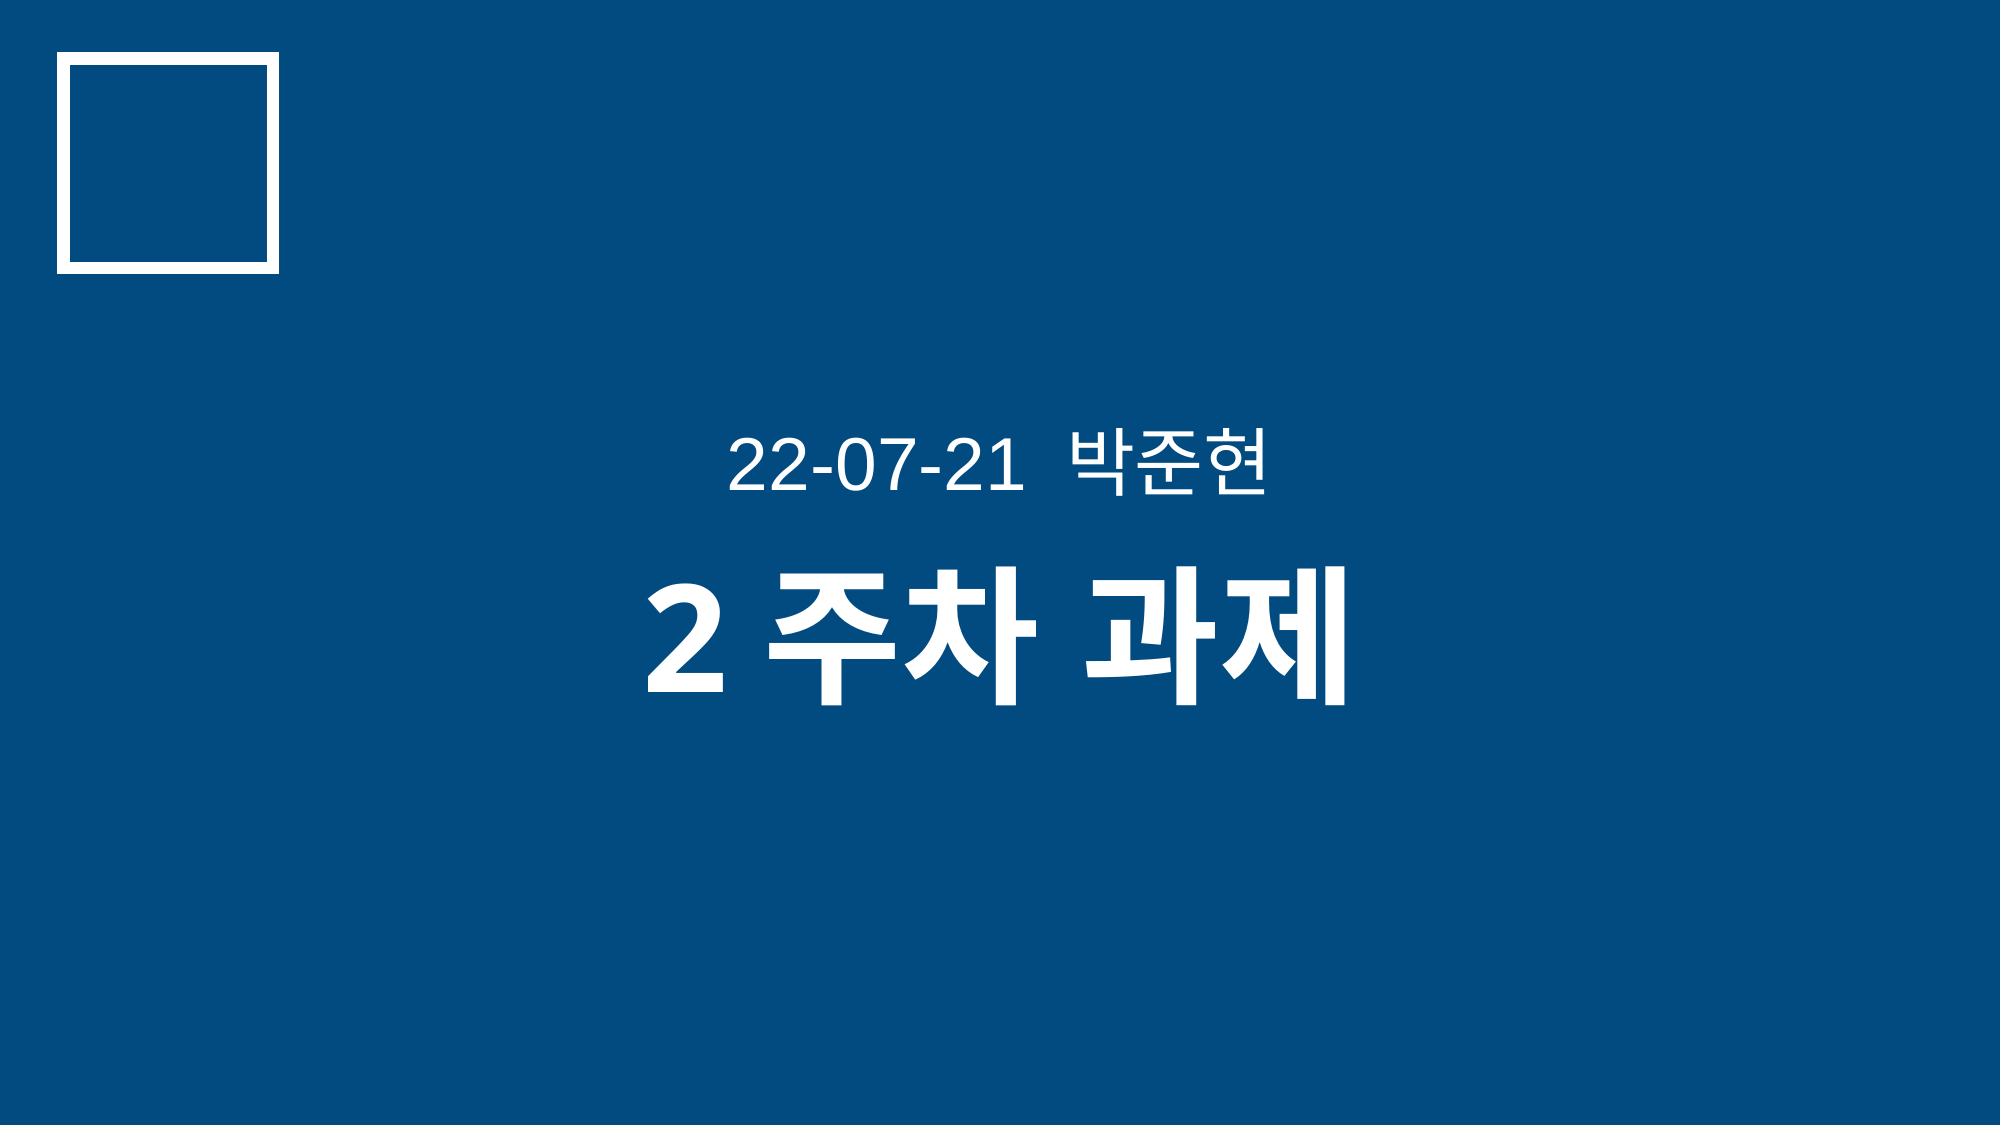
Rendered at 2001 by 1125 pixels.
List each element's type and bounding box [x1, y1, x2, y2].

text_box [606, 408, 1393, 732]
text_box [62, 57, 274, 269]
text_box [0, 0, 2000, 1125]
